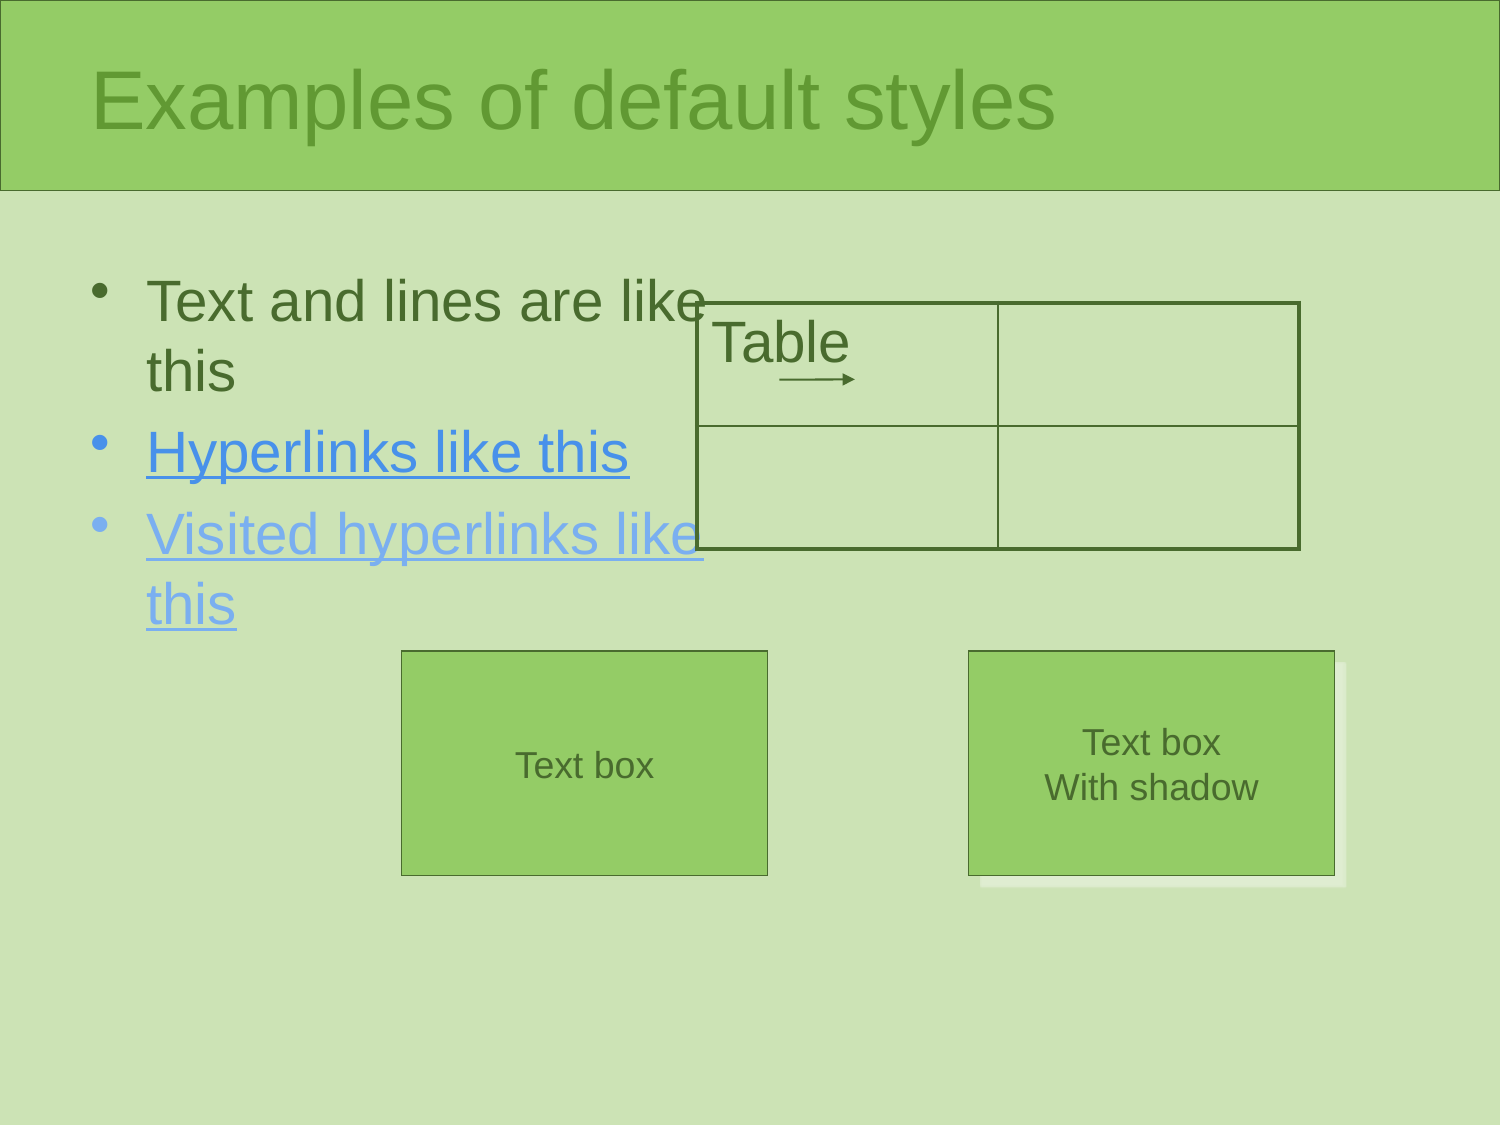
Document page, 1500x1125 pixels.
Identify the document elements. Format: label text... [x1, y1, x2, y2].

list Text and lines are like this Hyperlinks like this Visited hyperlinks like this [75, 255, 743, 923]
text_box Text box With shadow [968, 651, 1335, 876]
title Examples of default styles [75, 31, 1406, 161]
text_box [779, 373, 855, 386]
table_cell [999, 427, 1297, 547]
table_header [999, 305, 1297, 425]
table_header Table [699, 305, 997, 425]
text_box Text box [401, 651, 768, 876]
table_cell [699, 427, 997, 547]
